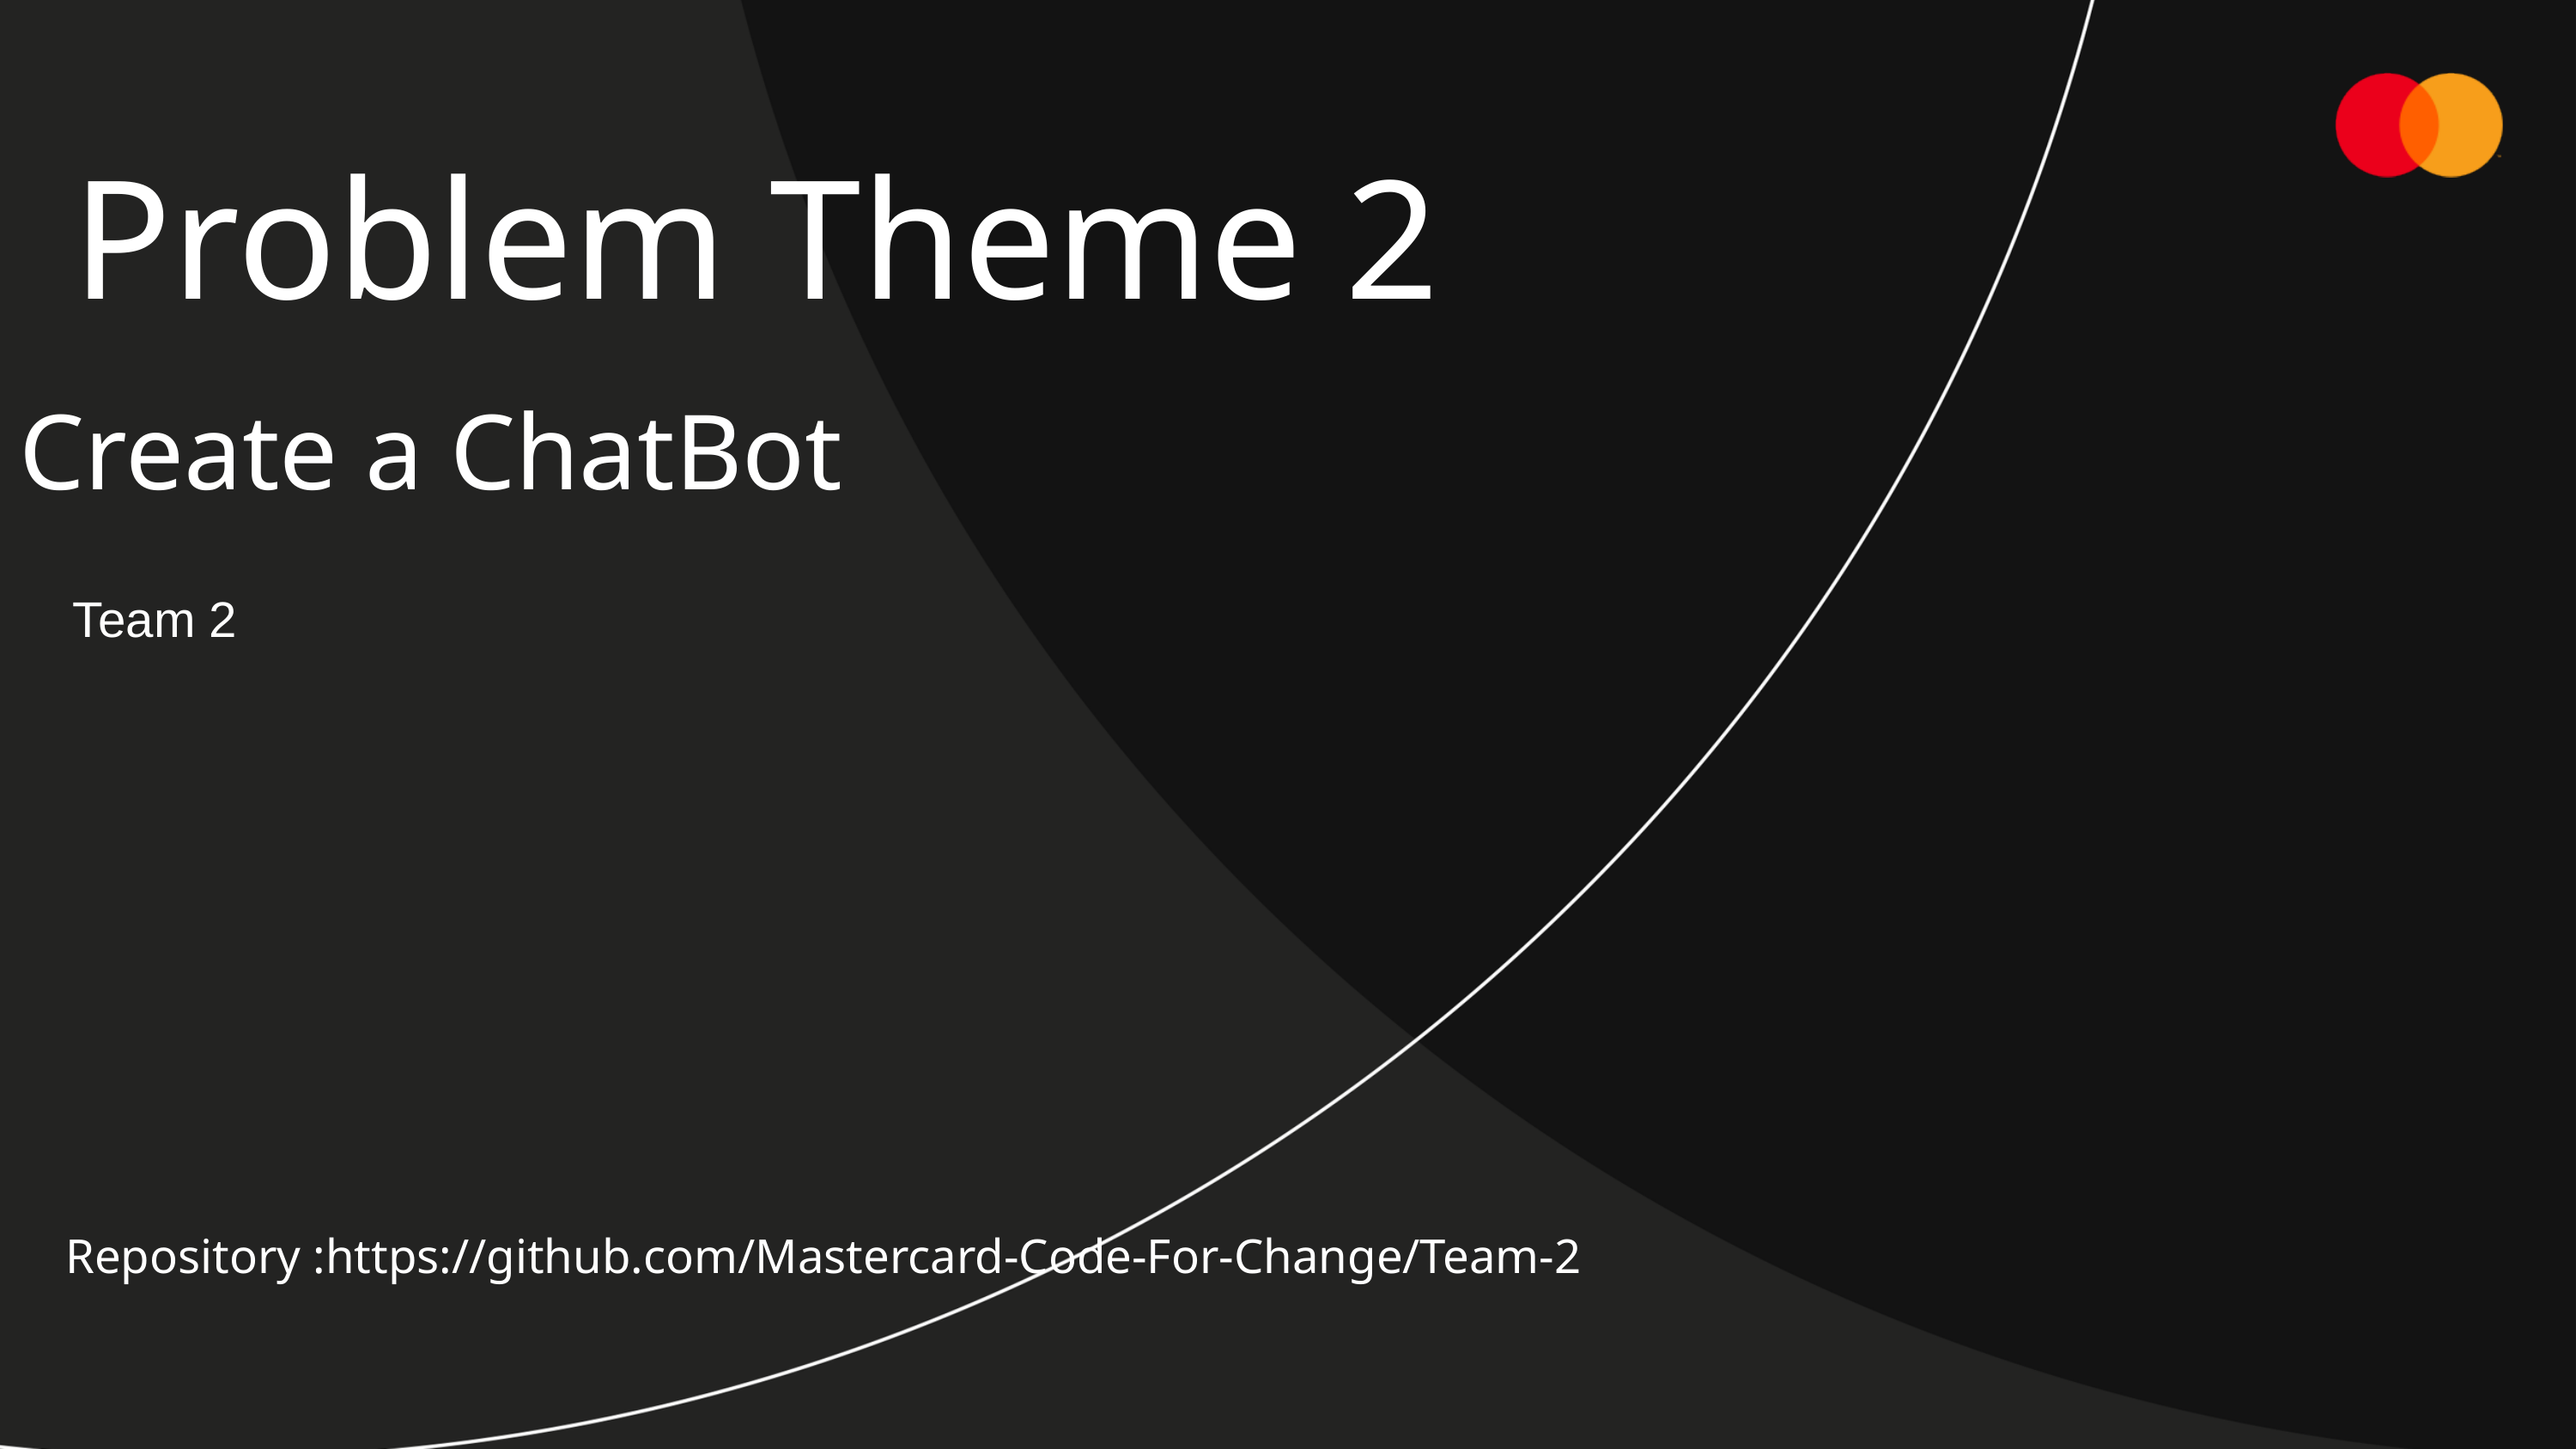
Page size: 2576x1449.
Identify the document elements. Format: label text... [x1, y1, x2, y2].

text_box Team 2 [72, 599, 592, 648]
text_box [0, 0, 2576, 1449]
text_box Repository :https://github.com/Mastercard-Code-For-Change/Team-2 [0, 1161, 1660, 1283]
text_box [2335, 72, 2503, 178]
text_box Create a ChatBot [0, 398, 863, 511]
text_box Problem Theme 2 [72, 174, 1979, 333]
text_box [596, 451, 1980, 1044]
